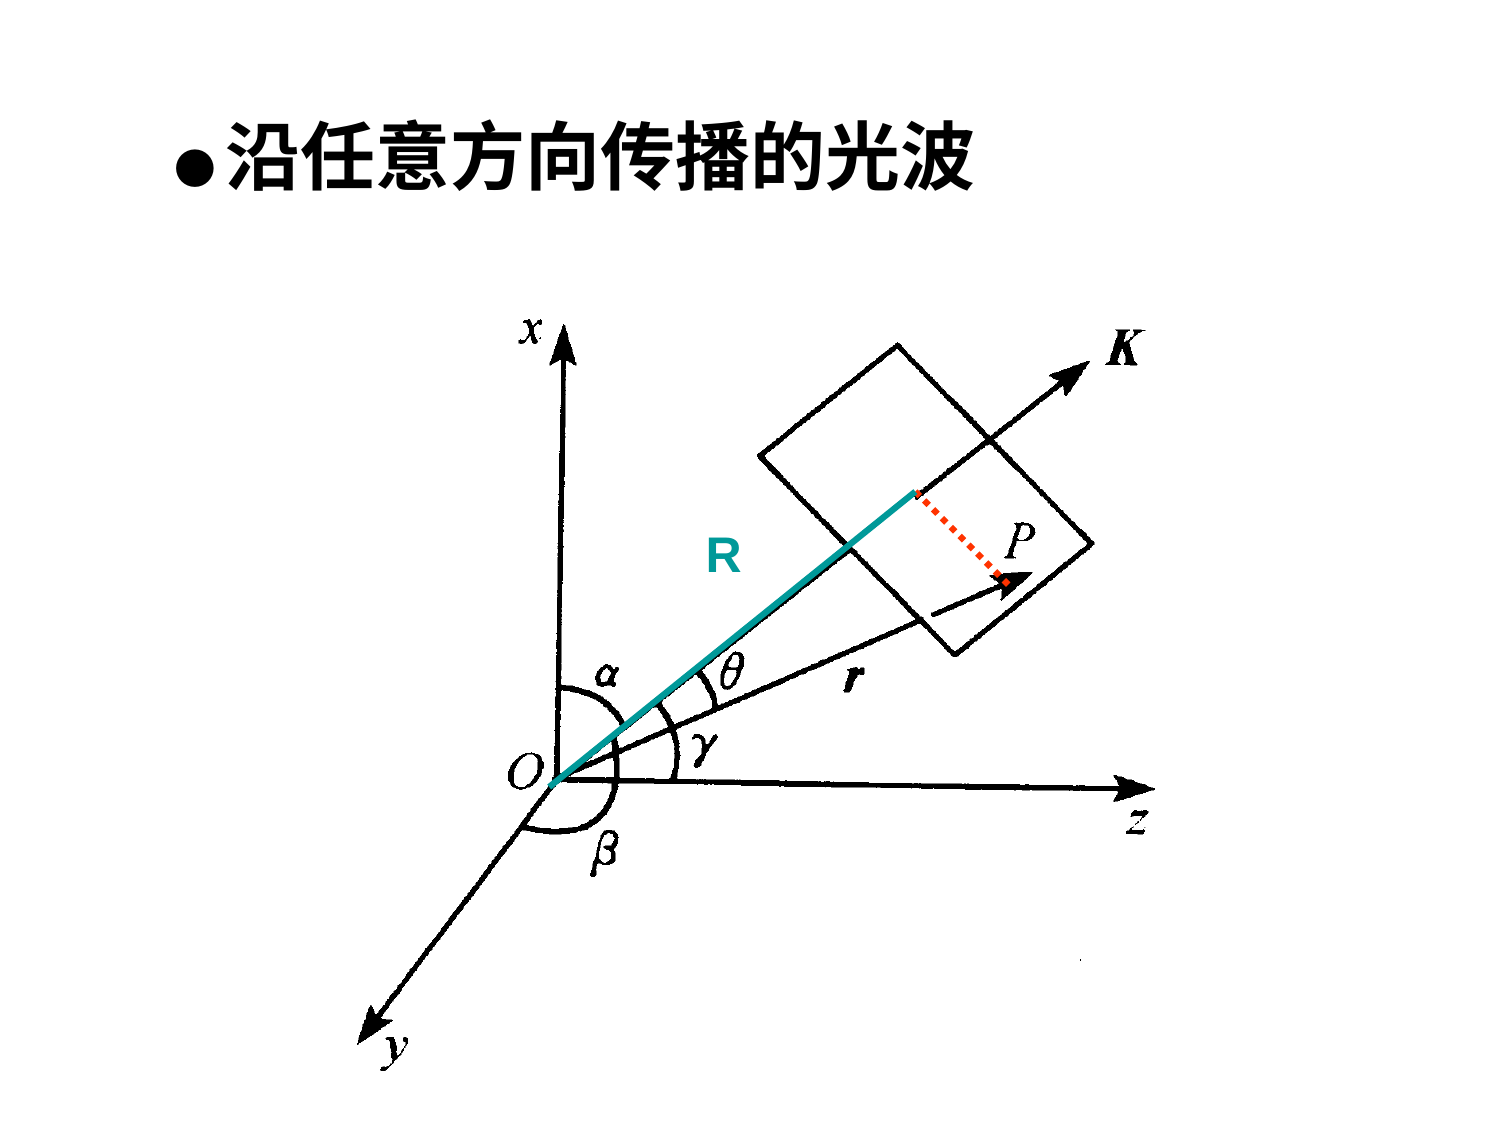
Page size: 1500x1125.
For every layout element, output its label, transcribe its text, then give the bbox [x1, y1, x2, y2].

text_box ●沿任意方向传播的光波 [159, 102, 1081, 207]
picture [277, 184, 1184, 1125]
